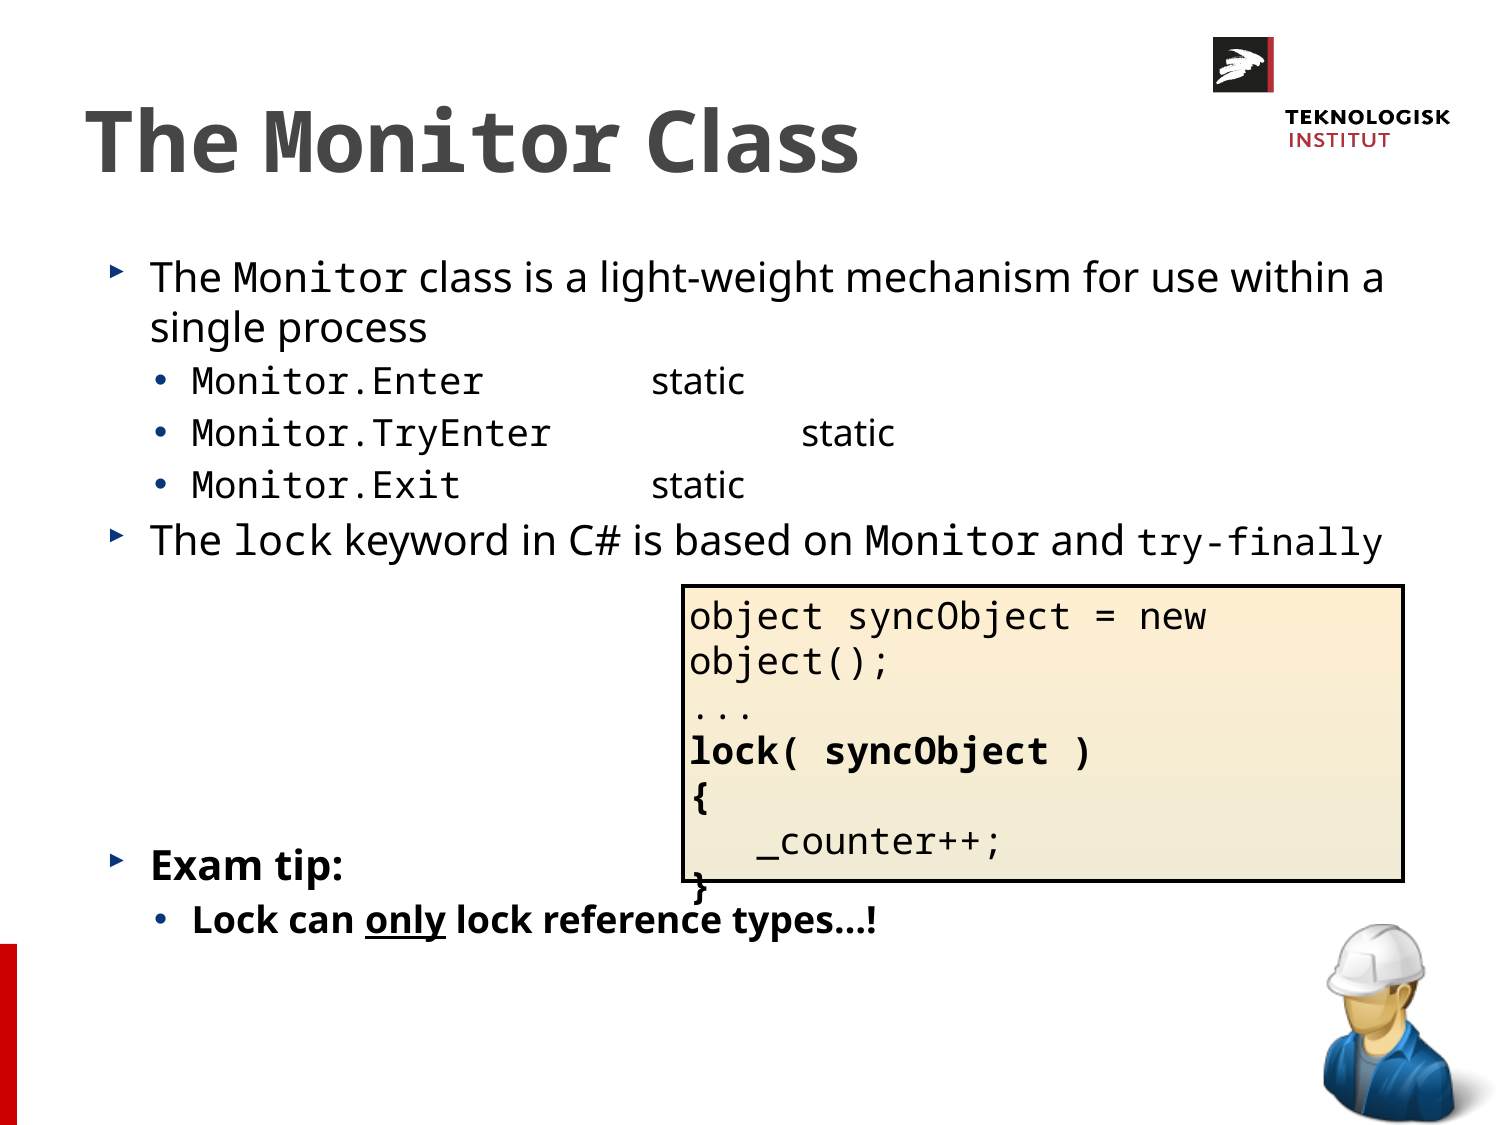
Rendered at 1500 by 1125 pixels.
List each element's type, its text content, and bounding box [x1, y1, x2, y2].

list The Monitor class is a light-weight mechanism for use within a single process Monitor.Enter static Monitor.TryEnter static Monitor.Exit static The lock keyword in C# is based on Monitor and try-finally Exam tip: Lock can only lock reference types…! [75, 243, 1424, 986]
title The Monitor Class [70, 45, 1425, 233]
picture [1299, 924, 1500, 1125]
picture [1213, 37, 1450, 147]
text_box object syncObject = new object(); ... lock( syncObject ) { _counter++; } [683, 586, 1404, 882]
